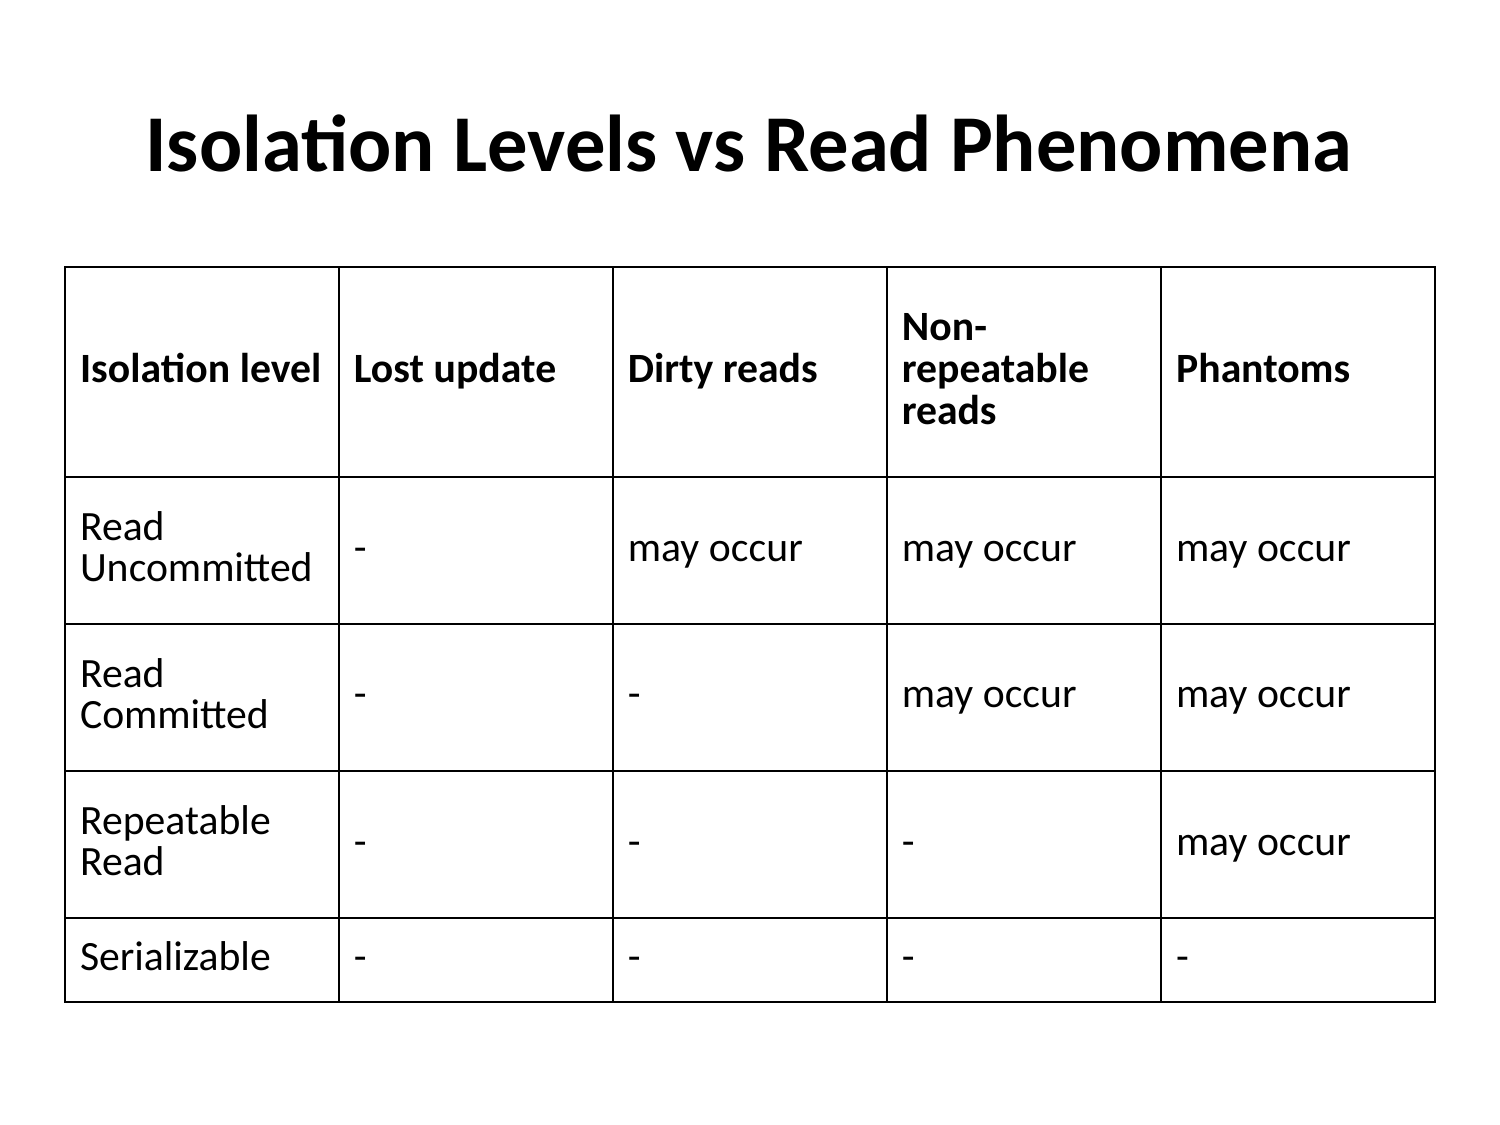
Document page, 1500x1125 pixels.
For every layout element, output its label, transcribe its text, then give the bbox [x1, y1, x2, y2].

table_cell - [340, 919, 612, 1001]
table_cell - [614, 625, 886, 770]
table_cell may occur [1162, 478, 1434, 623]
table_cell - [340, 625, 612, 770]
table_cell Serializable [66, 919, 338, 1001]
table_header Isolation level [66, 268, 338, 476]
table_cell - [888, 772, 1160, 917]
table_header Lost update [340, 268, 612, 476]
table_cell Read Uncommitted [66, 478, 338, 623]
table_cell may occur [1162, 772, 1434, 917]
table_cell may occur [888, 478, 1160, 623]
table_cell may occur [614, 478, 886, 623]
table_cell may occur [1162, 625, 1434, 770]
table_cell may occur [888, 625, 1160, 770]
table_header Non-repeatable reads [888, 268, 1160, 476]
table_cell - [340, 478, 612, 623]
table_cell - [888, 919, 1160, 1001]
title Isolation Levels vs Read Phenomena [75, 45, 1425, 233]
table_header Dirty reads [614, 268, 886, 476]
table_header Phantoms [1162, 268, 1434, 476]
table_cell Repeatable Read [66, 772, 338, 917]
table_cell - [614, 772, 886, 917]
table_cell - [1162, 919, 1434, 1001]
table_cell - [340, 772, 612, 917]
table_cell - [614, 919, 886, 1001]
table_cell Read Committed [66, 625, 338, 770]
